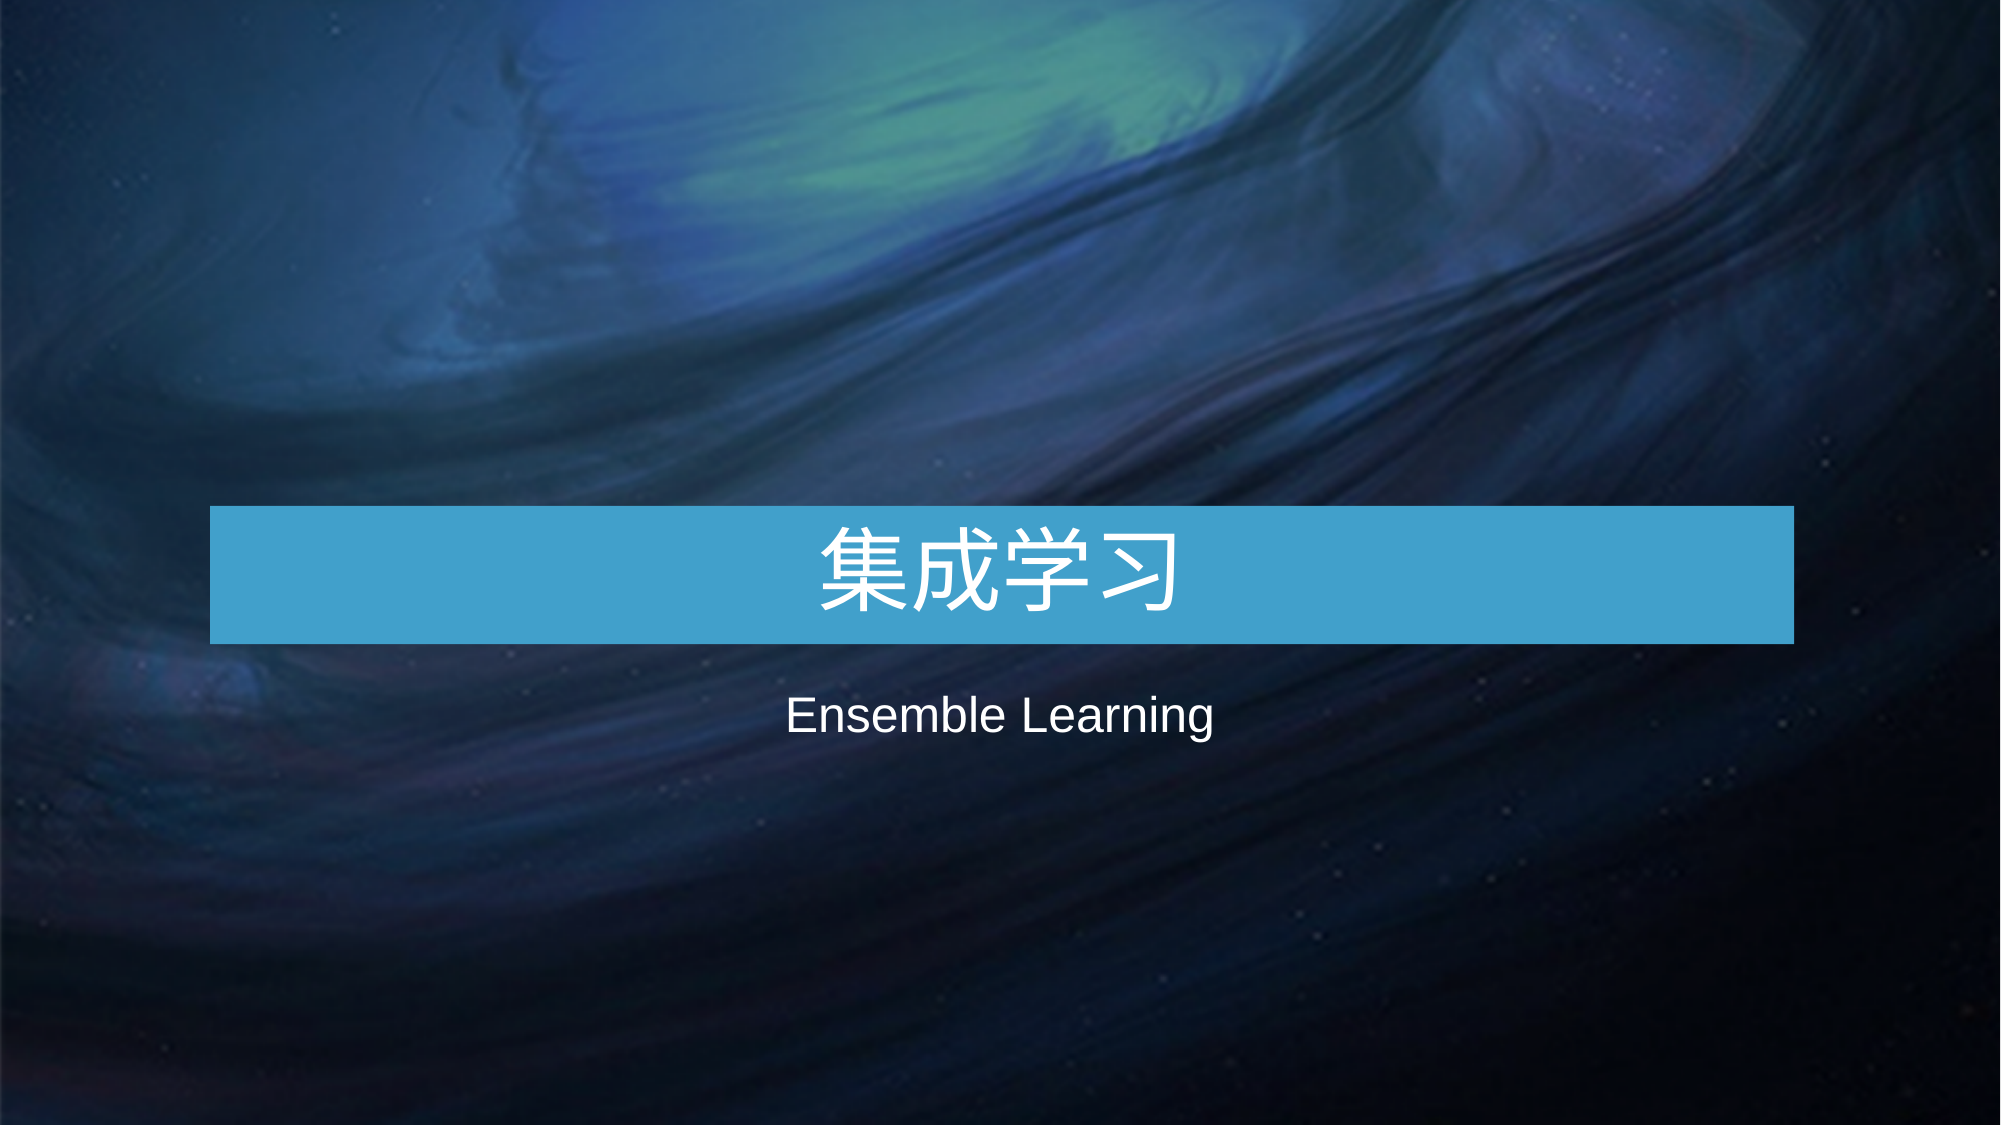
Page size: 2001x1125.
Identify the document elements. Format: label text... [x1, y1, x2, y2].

list Ensemble Learning [315, 682, 1685, 771]
title 集成学习 [210, 505, 1795, 645]
picture [0, 0, 2001, 1125]
